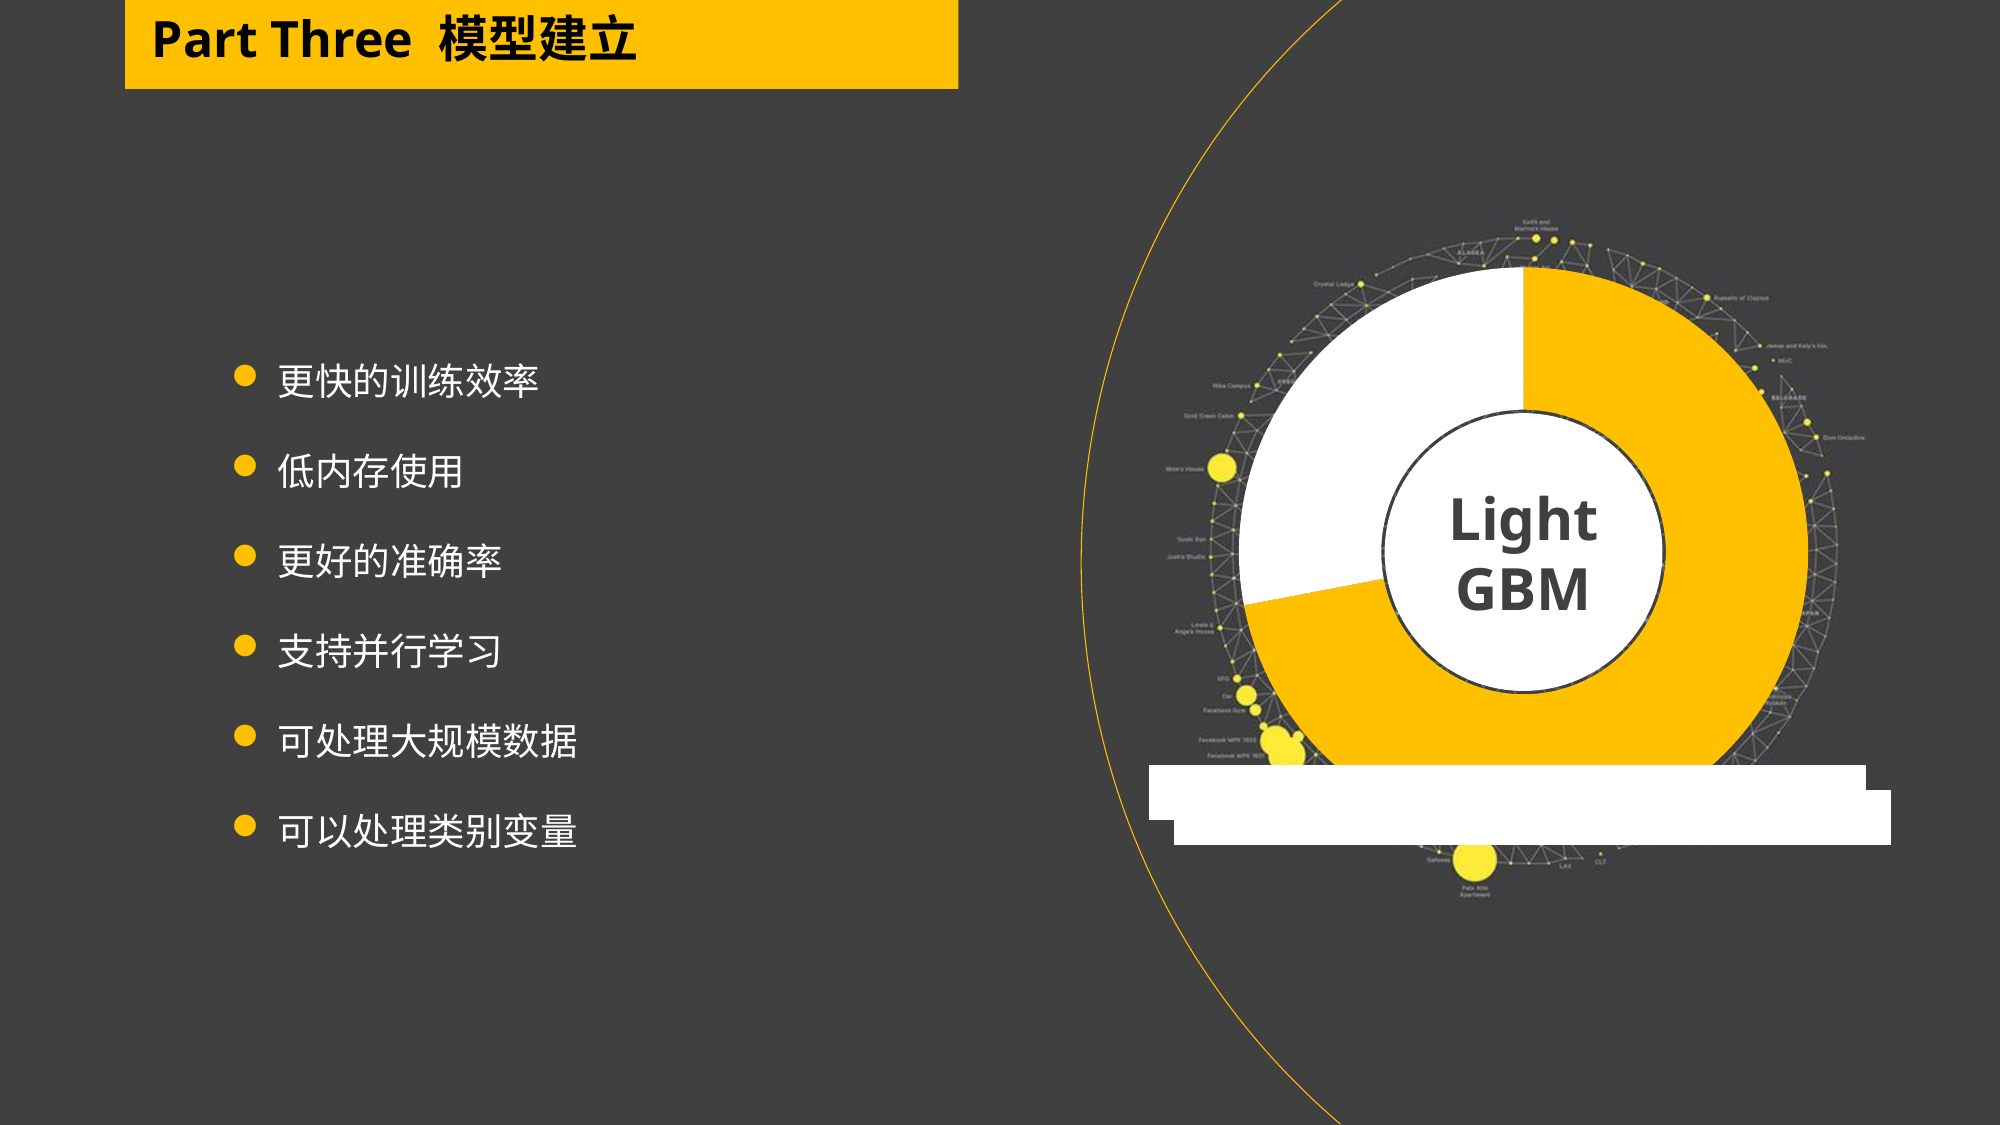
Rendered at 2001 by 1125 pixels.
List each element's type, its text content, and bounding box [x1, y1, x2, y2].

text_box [1078, 0, 2000, 1125]
list Part Three 模型建立 [136, 6, 699, 83]
text_box 更快的训练效率 低内存使用 更好的准确率 支持并行学习 可处理大规模数据 可以处理类别变量 [216, 350, 620, 951]
